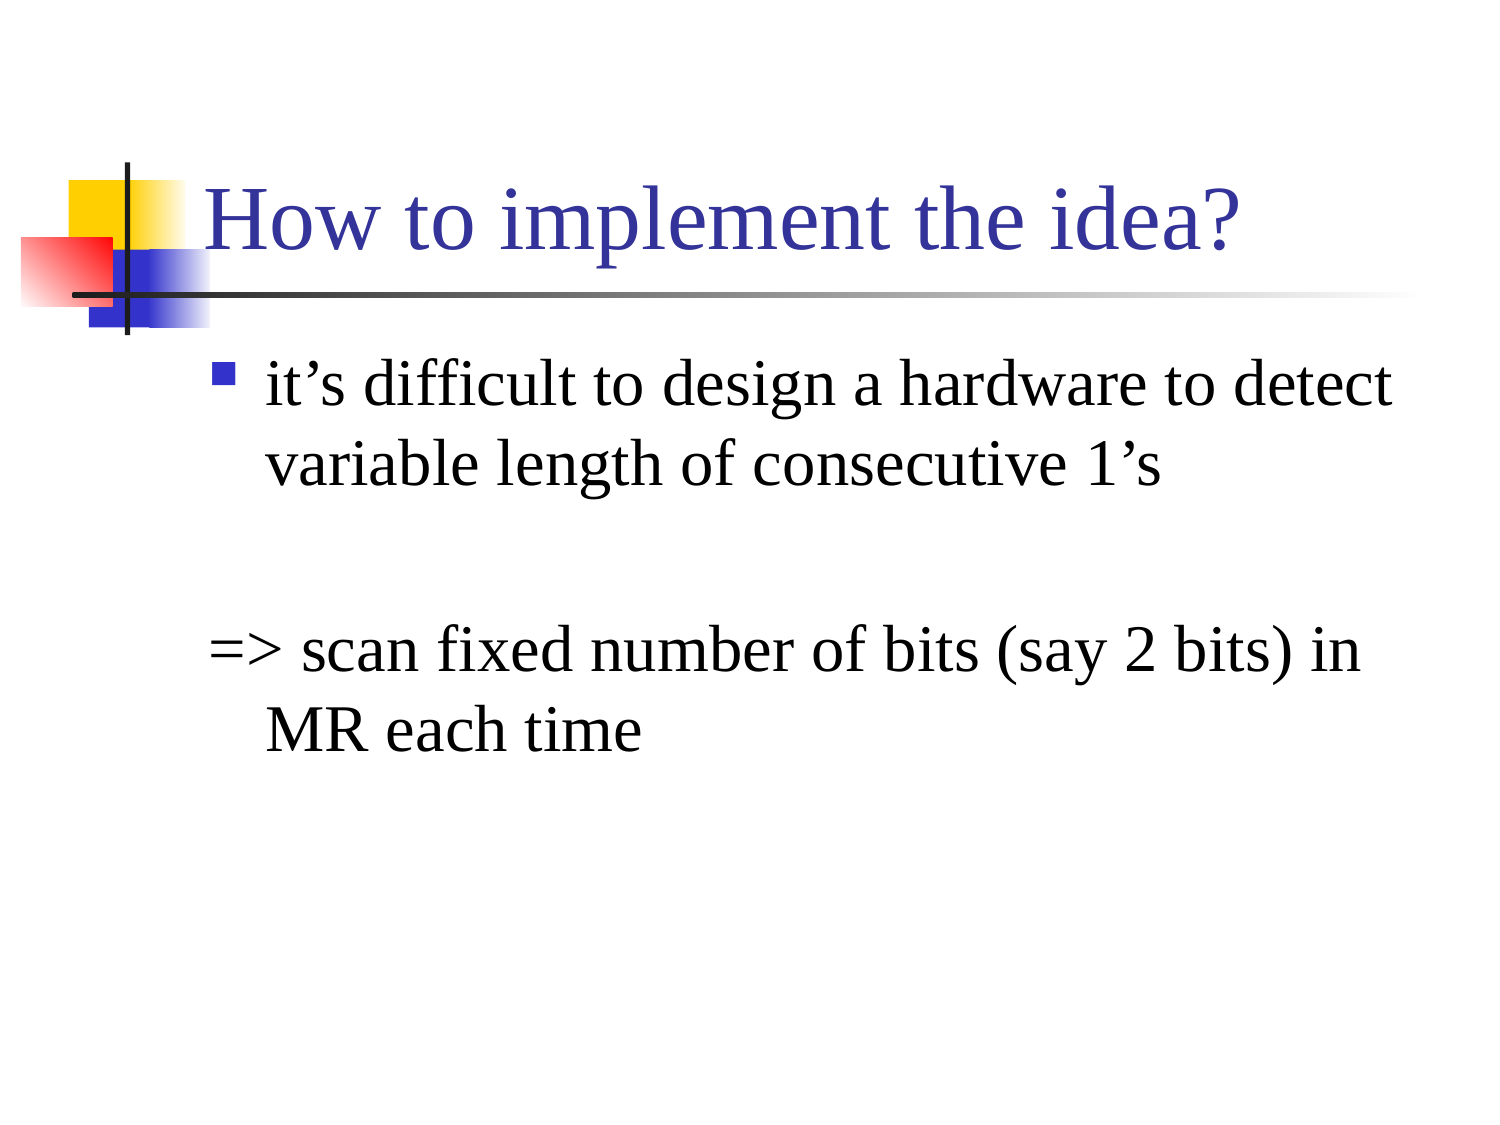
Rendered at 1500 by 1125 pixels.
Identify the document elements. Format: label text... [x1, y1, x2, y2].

list it’s difficult to design a hardware to detect variable length of consecutive 1’s => scan fixed number of bits (say 2 bits) in MR each time [193, 331, 1469, 1006]
title How to implement the idea? [188, 35, 1468, 275]
